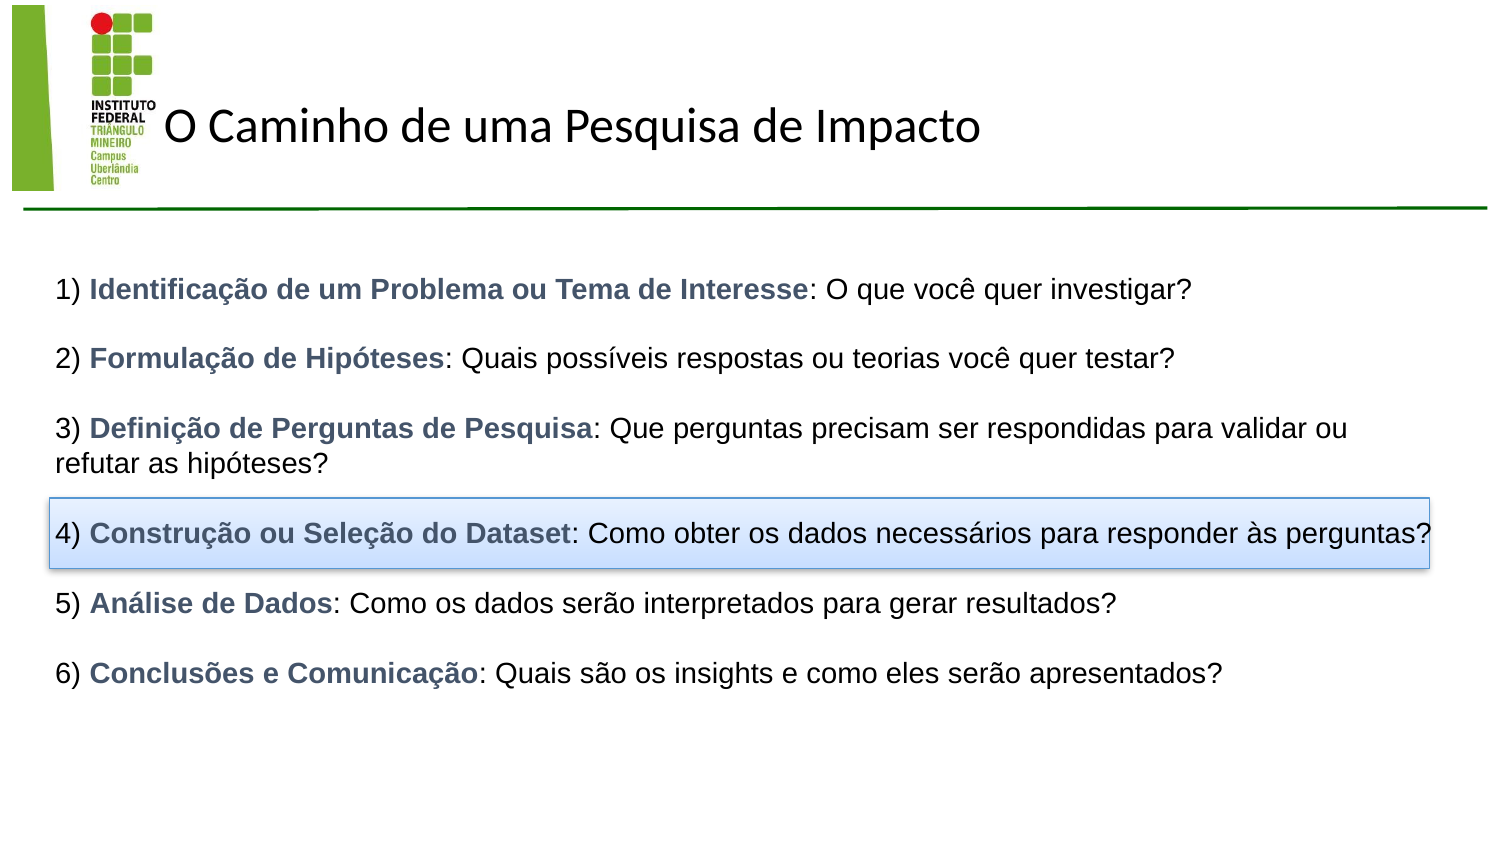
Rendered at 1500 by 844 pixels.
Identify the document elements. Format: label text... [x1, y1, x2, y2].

text_box 1) Identificação de um Problema ou Tema de Interesse: O que você quer investigar? 2) Formulação de Hipóteses: Quais possíveis respostas ou teorias você quer testar? 3) Definição de Perguntas de Pesquisa: Que perguntas precisam ser respondidas para validar ou refutar as hipóteses? 4) Construção ou Seleção do Dataset: Como obter os dados necessários para responder às perguntas? 5) Análise de Dados: Como os dados serão interpretados para gerar resultados? 6) Conclusões e Comunicação: Quais são os insights e como eles serão apresentados? [40, 262, 1451, 697]
picture [12, 5, 197, 191]
title O Caminho de uma Pesquisa de Impacto [152, 44, 1397, 208]
